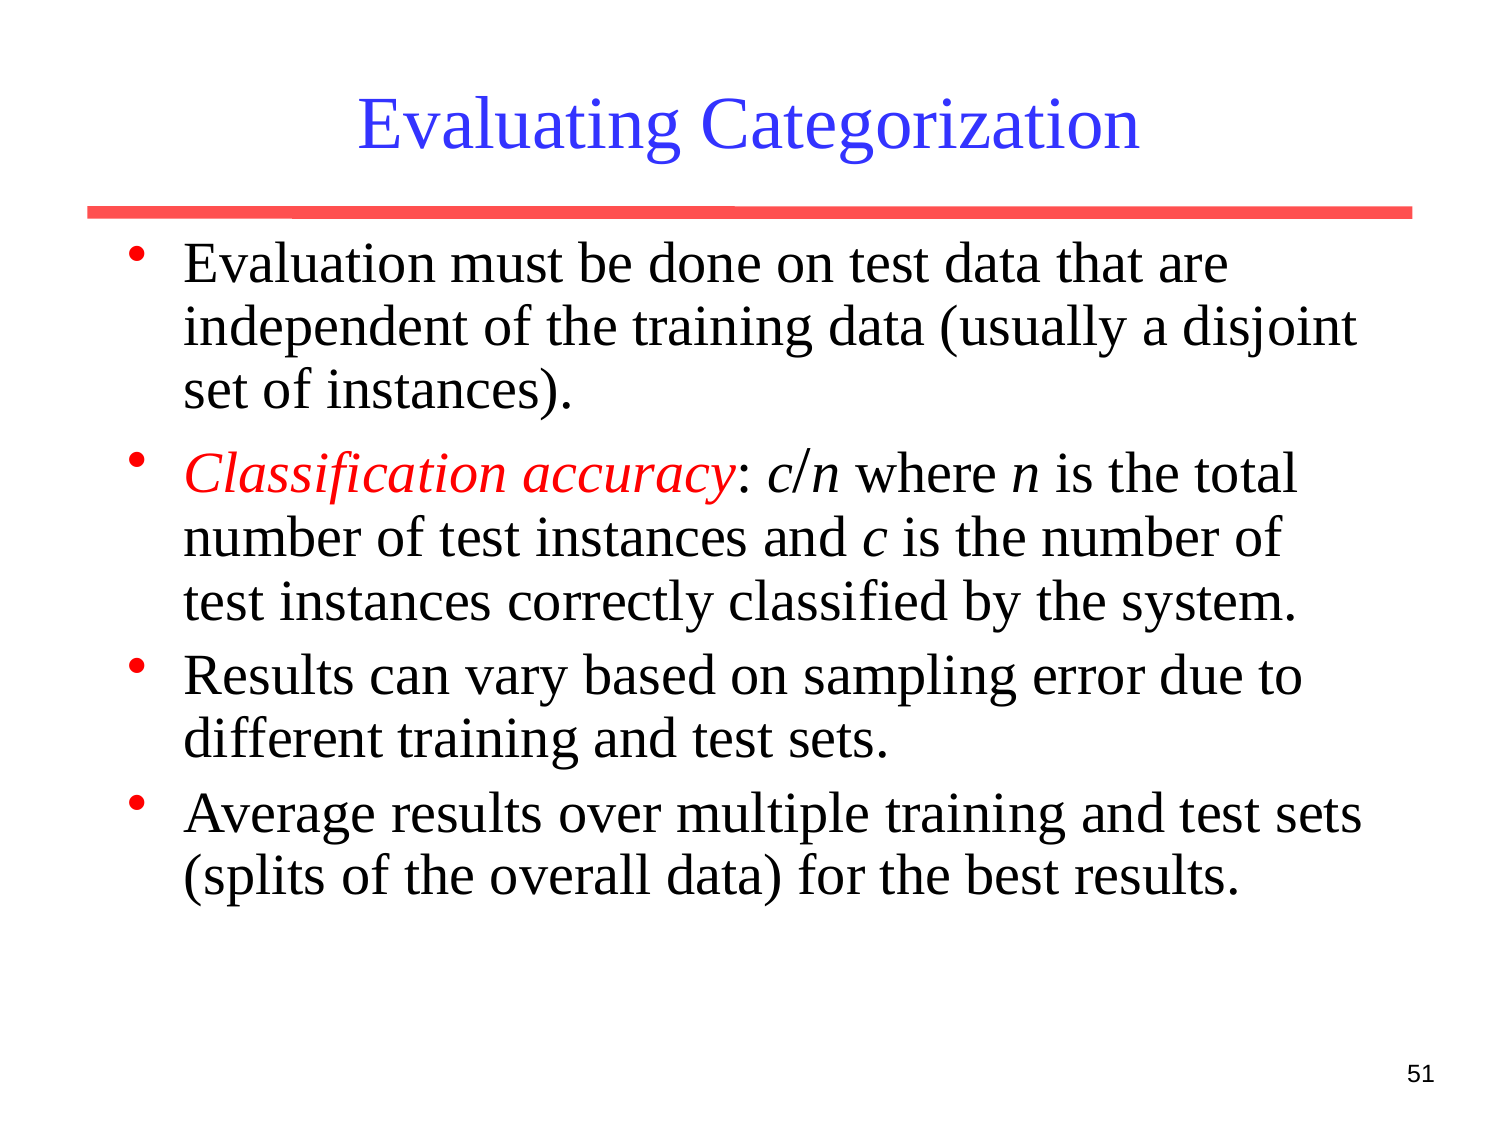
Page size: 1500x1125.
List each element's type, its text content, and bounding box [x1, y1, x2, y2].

title Evaluating Categorization [112, 37, 1388, 200]
slide_number 51 [1137, 1049, 1451, 1125]
list Evaluation must be done on test data that are independent of the training data (usually a disjoint set of instances). Classification accuracy: c/n where n is the total number of test instances and c is the number of test instances correctly classified by the system. Results can vary based on sampling error due to different training and test sets. Average results over multiple training and test sets (splits of the overall data) for the best results. [112, 224, 1388, 994]
